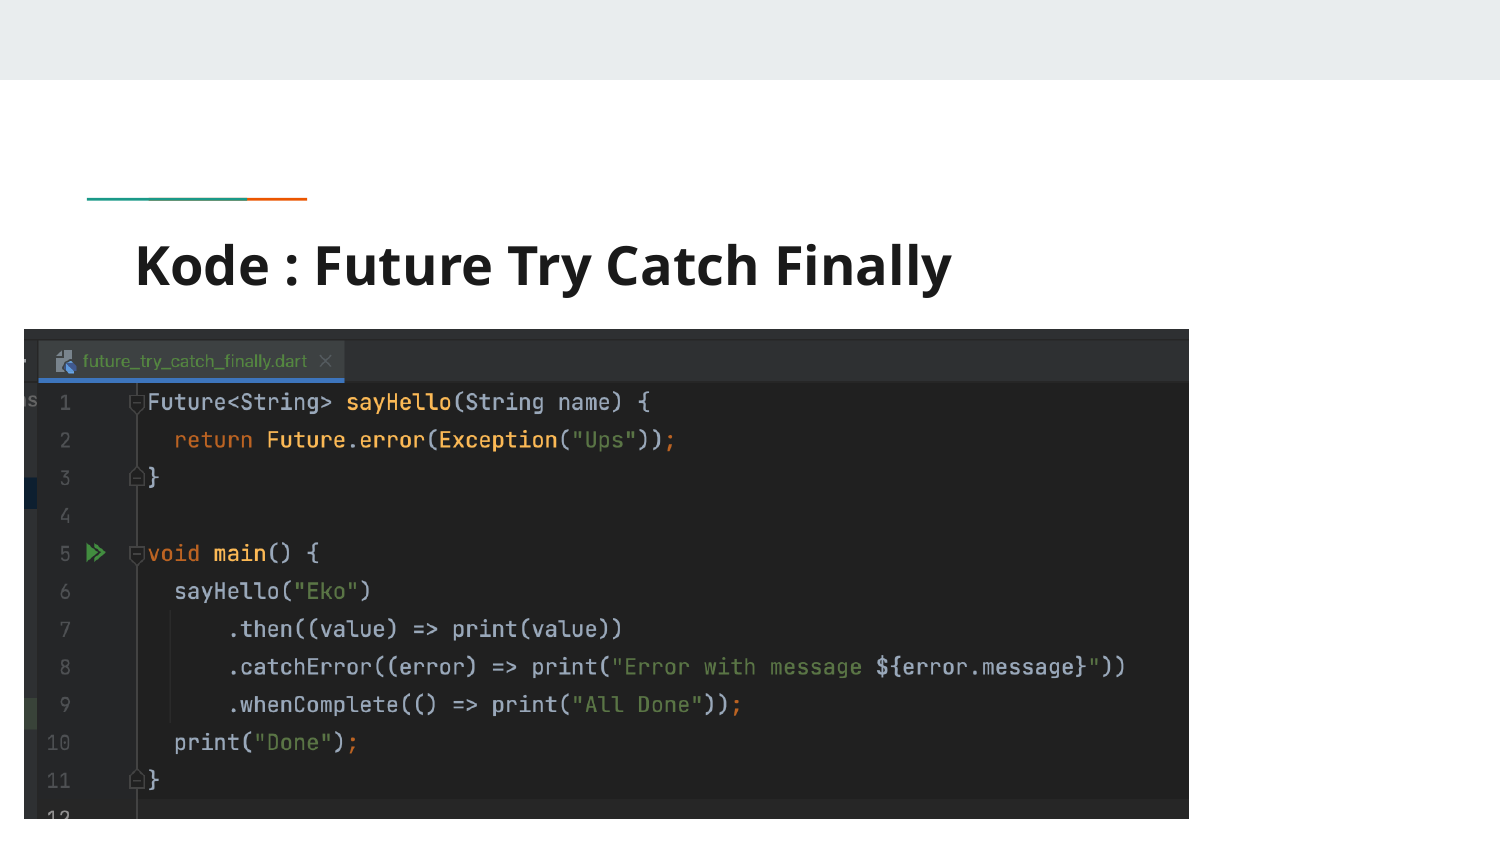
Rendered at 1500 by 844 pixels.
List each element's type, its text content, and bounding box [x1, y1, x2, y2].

picture [24, 328, 1189, 819]
title Kode : Future Try Catch Finally [119, 216, 1381, 305]
